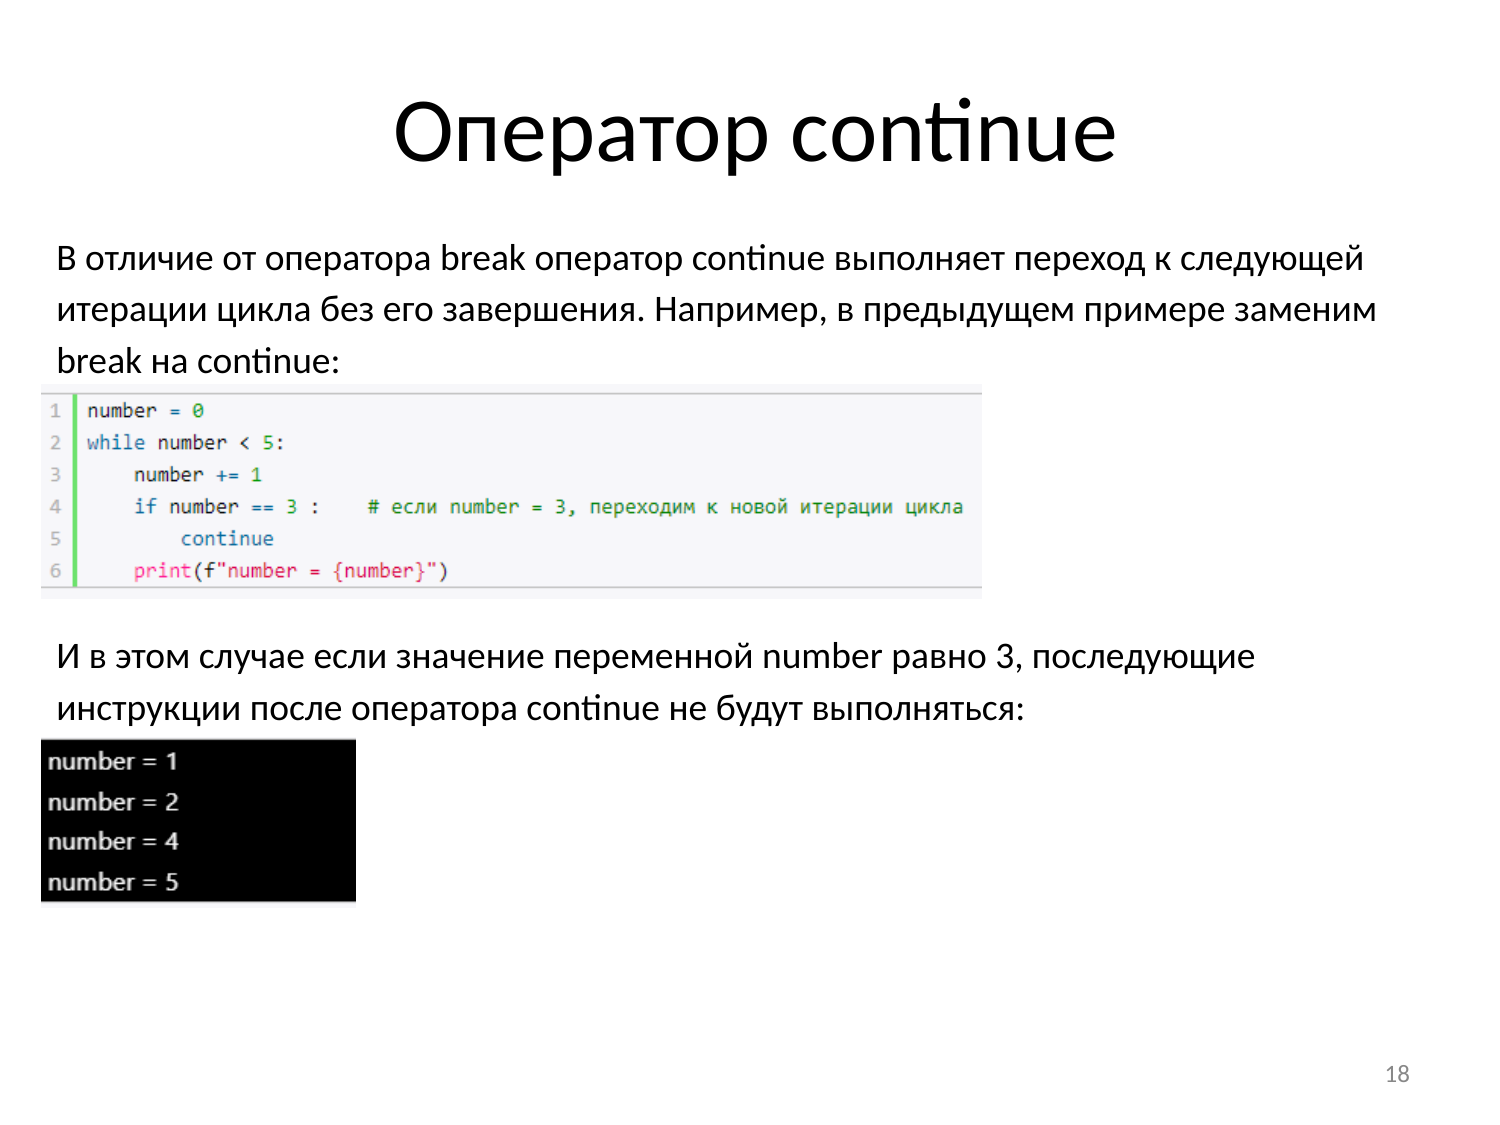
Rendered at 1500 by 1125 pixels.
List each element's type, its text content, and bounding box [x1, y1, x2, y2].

picture [40, 736, 356, 908]
title Оператор continue [41, 30, 1471, 219]
text_box В отличие от оператора break оператор continue выполняет переход к следующей итерации цикла без его завершения. Например, в предыдущем примере заменим break на continue: [41, 218, 1425, 389]
slide_number ‹#› [1074, 1042, 1425, 1103]
text_box И в этом случае если значение переменной number равно 3, последующие инструкции после оператора continue не будут выполняться: [41, 609, 1425, 743]
picture [40, 384, 983, 600]
